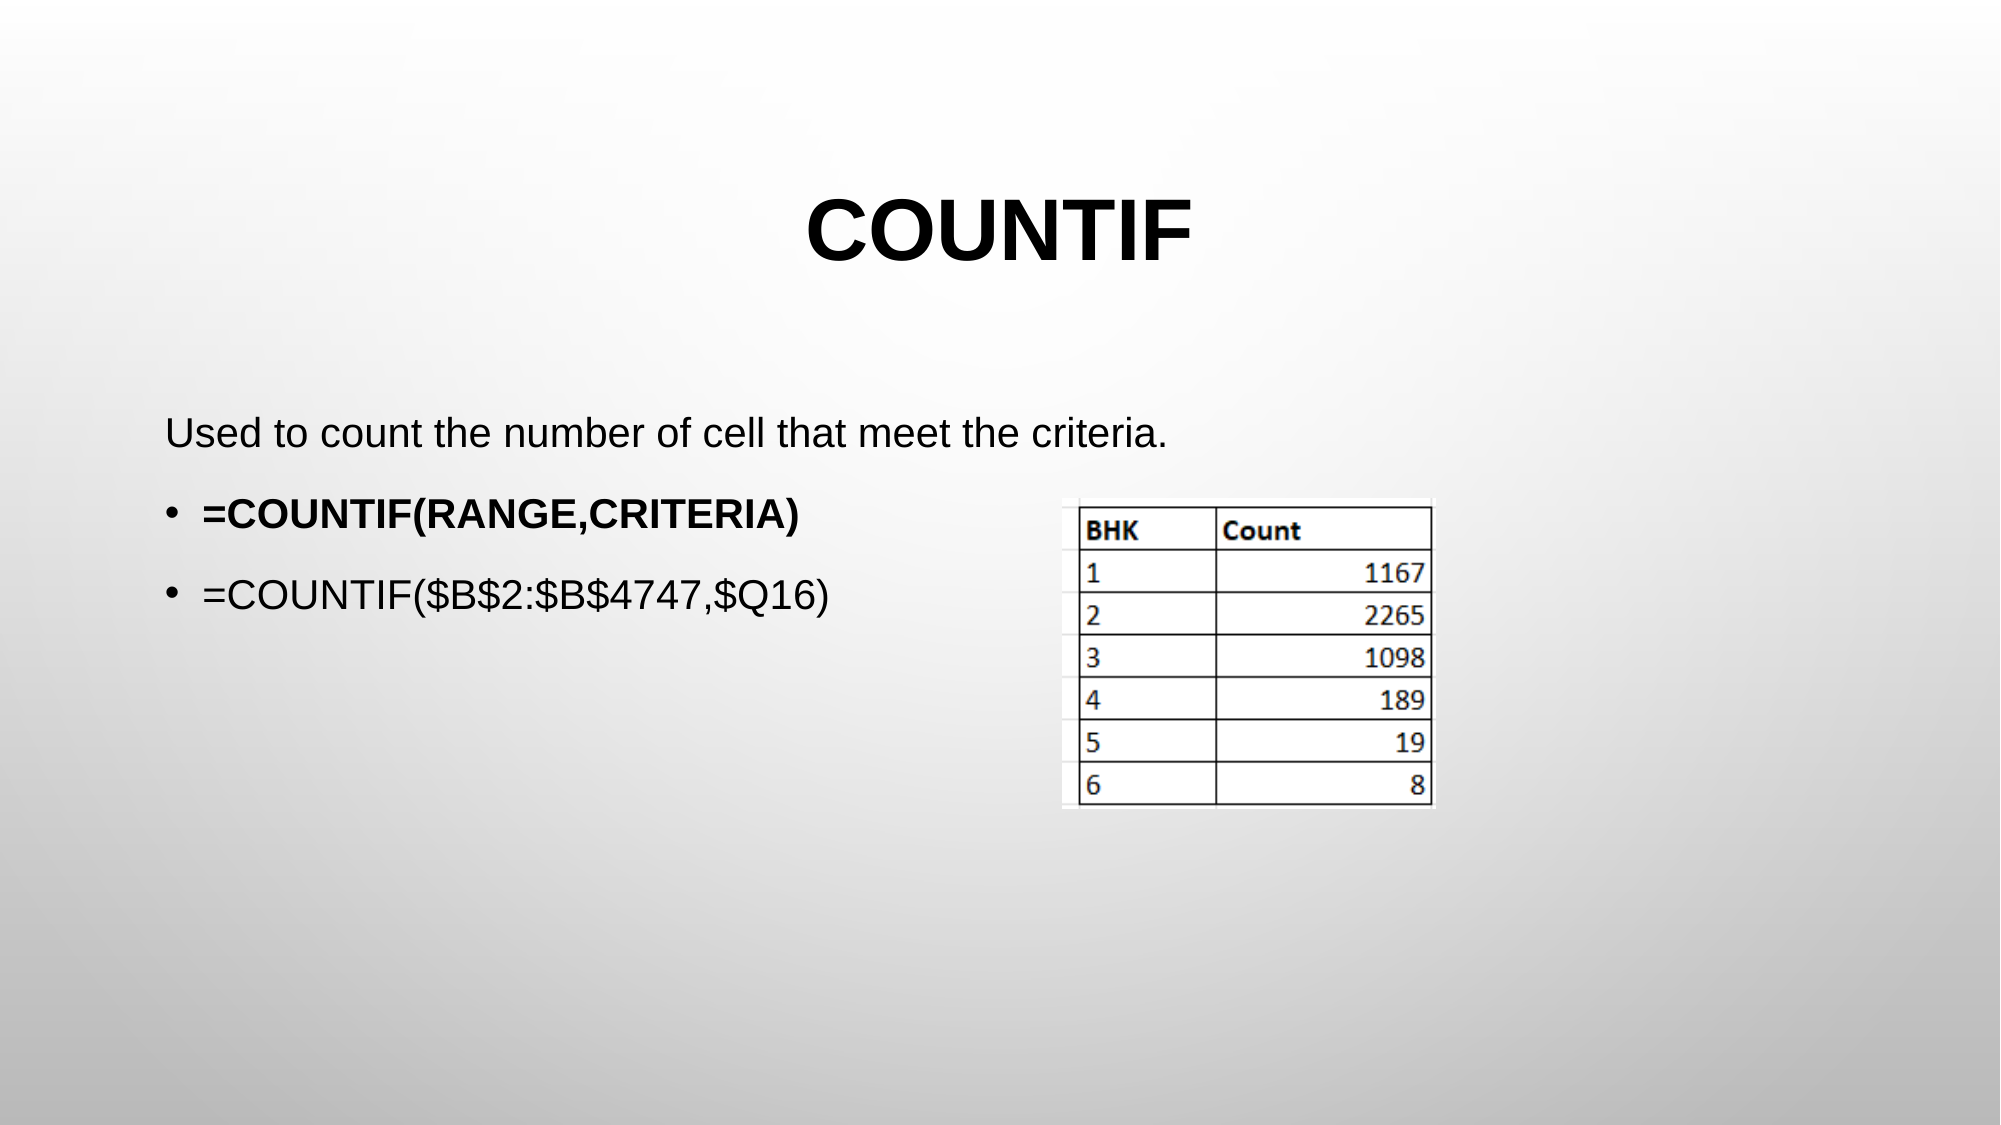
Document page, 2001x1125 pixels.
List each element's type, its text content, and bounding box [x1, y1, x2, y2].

title countif [149, 101, 1851, 364]
list Used to count the number of cell that meet the criteria. =COUNTIF(range,criteria) =COUNTIF($B$2:$B$4747,$Q16) [149, 388, 1851, 950]
picture [0, 0, 2000, 1125]
